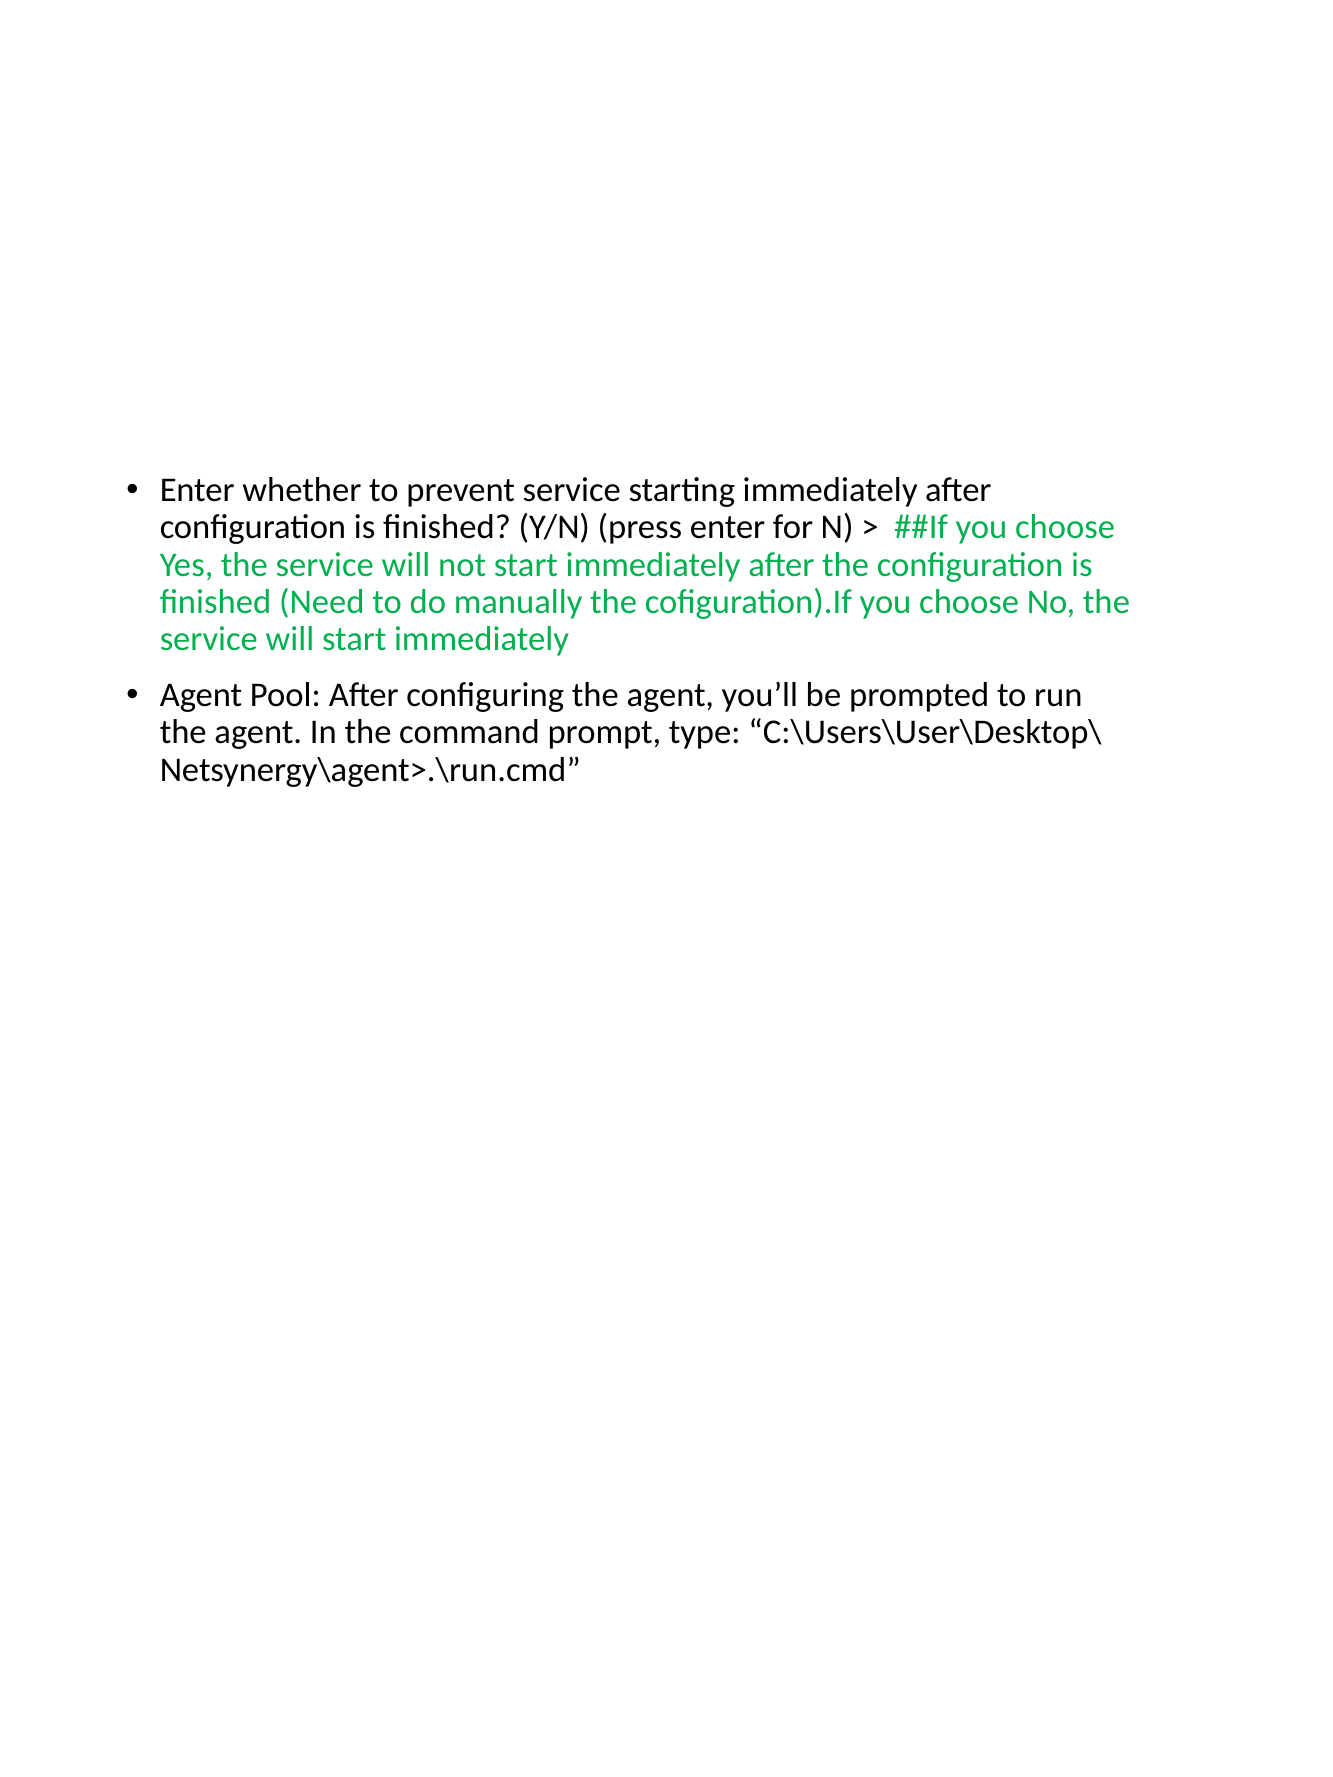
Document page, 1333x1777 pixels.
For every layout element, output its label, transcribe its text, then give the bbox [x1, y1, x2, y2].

list Enter whether to prevent service starting immediately after configuration is finished? (Y/N) (press enter for N) > ##If you choose Yes, the service will not start immediately after the configuration is finished (Need to do manually the cofiguration).If you choose No, the service will start immediately Agent Pool: After configuring the agent, you’ll be prompted to run the agent. In the command prompt, type: “C:\Users\User\Desktop\Netsynergy\agent>.\run.cmd” [111, 464, 1147, 1663]
